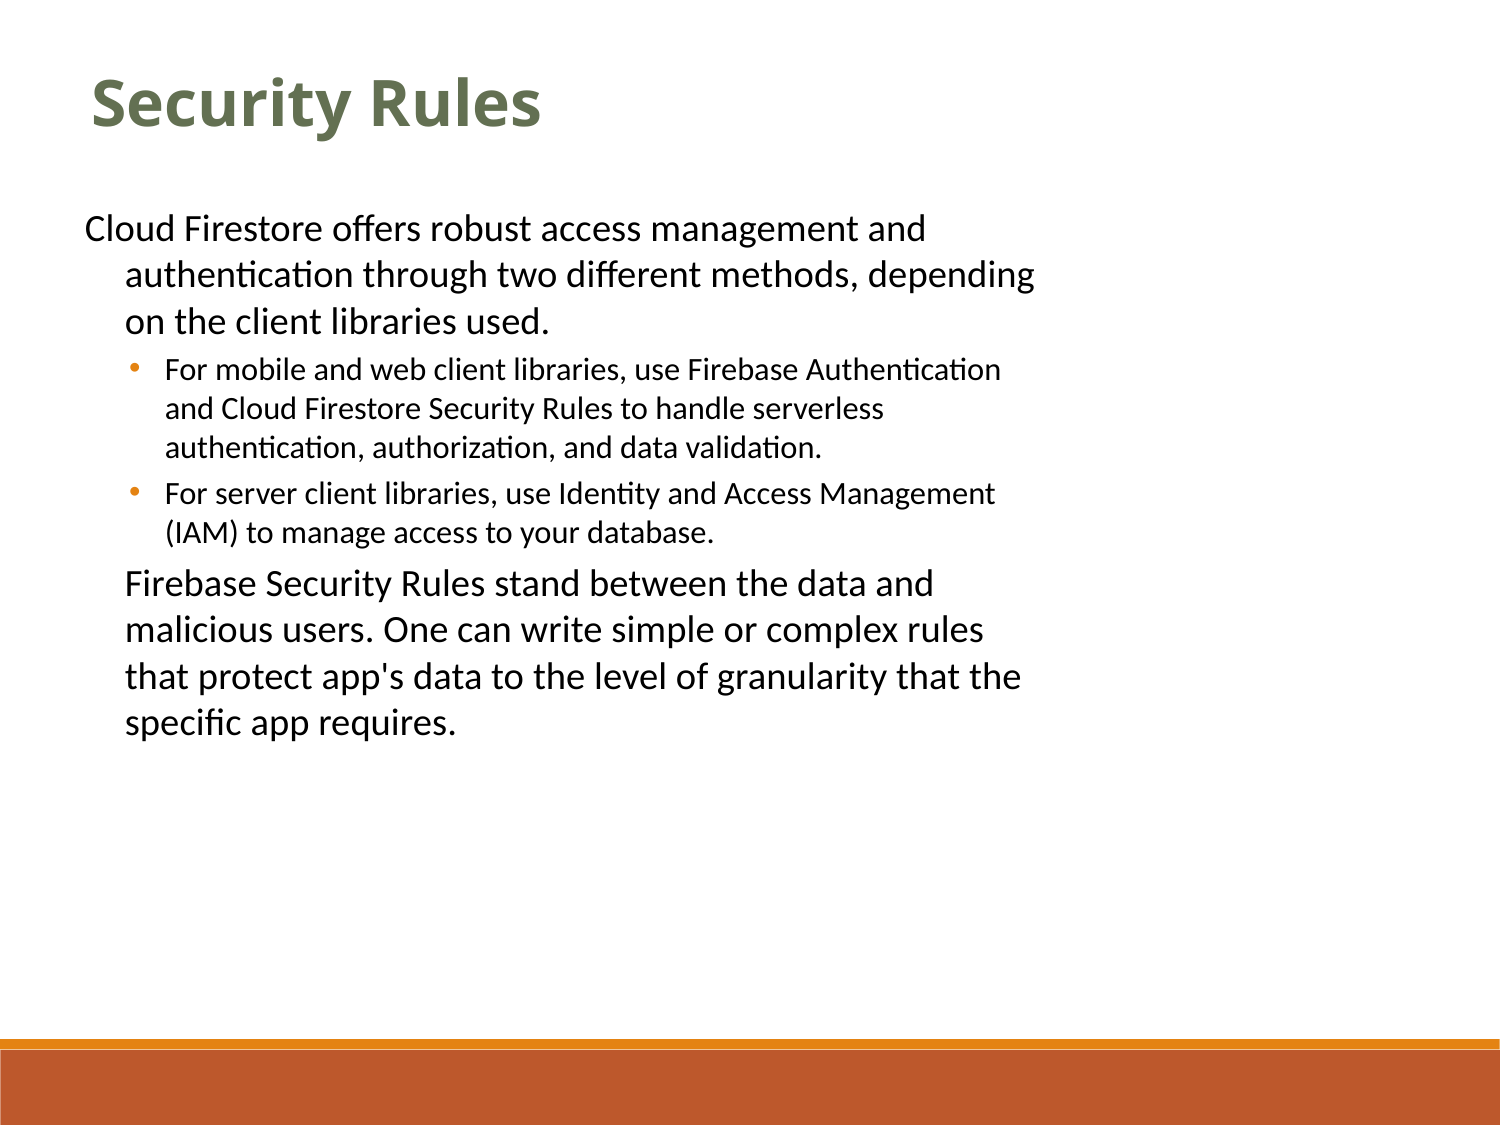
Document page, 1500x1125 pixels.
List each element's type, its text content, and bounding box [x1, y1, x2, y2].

text_box Security Rules [76, 54, 1090, 196]
text_box Cloud Firestore offers robust access management and authentication through two different methods, depending on the client libraries used. For mobile and web client libraries, use Firebase Authentication and Cloud Firestore Security Rules to handle serverless authentication, authorization, and data validation. For server client libraries, use Identity and Access Management (IAM) to manage access to your database. Firebase Security Rules stand between the data and malicious users. One can write simple or complex rules that protect app's data to the level of granularity that the specific app requires. [53, 195, 1066, 752]
